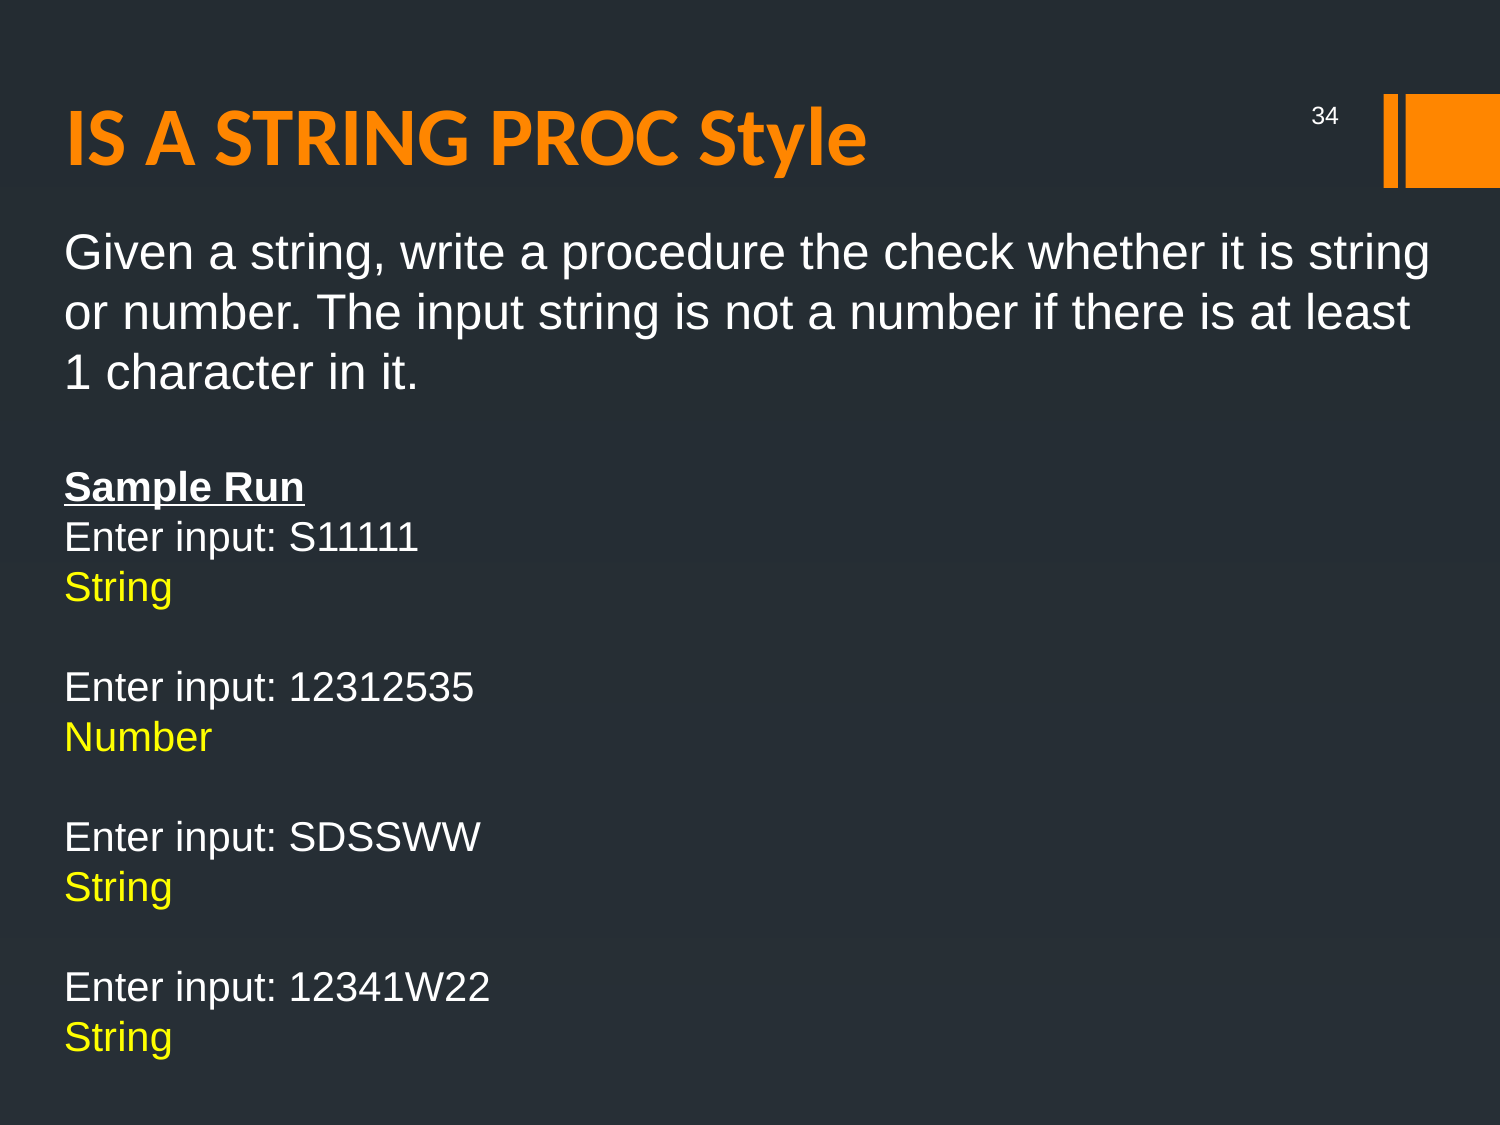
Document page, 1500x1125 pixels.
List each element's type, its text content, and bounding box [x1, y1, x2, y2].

text_box IS A STRING PROC Style [49, 0, 1369, 190]
text_box Given a string, write a procedure the check whether it is string or number. The input string is not a number if there is at least 1 character in it. Sample Run Enter input: S11111 String Enter input: 12312535 Number Enter input: SDSSWW String Enter input: 12341W22 String [49, 212, 1450, 1068]
